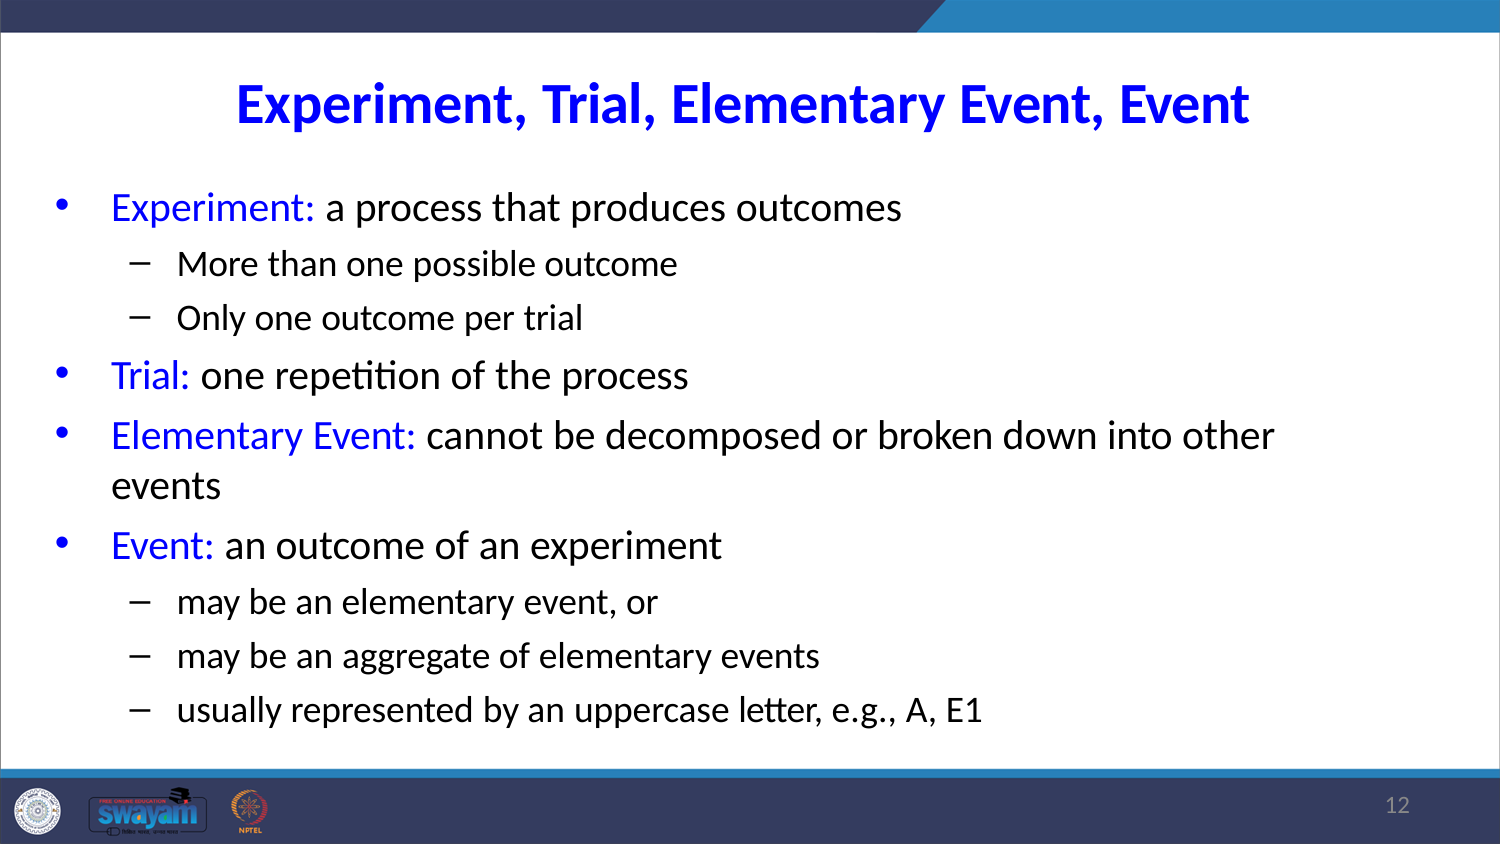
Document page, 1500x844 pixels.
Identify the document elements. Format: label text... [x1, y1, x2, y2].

text_box Experiment: a process that produces outcomes More than one possible outcome Only one outcome per trial Trial: one repetition of the process Elementary Event: cannot be decomposed or broken down into other events Event: an outcome of an experiment may be an elementary event, or may be an aggregate of elementary events usually represented by an uppercase letter, e.g., A, E1 [52, 166, 1293, 730]
title Experiment, Trial, Elementary Event, Event [234, 63, 1266, 166]
slide_number 12 [1378, 792, 1419, 844]
picture [0, 0, 1500, 844]
